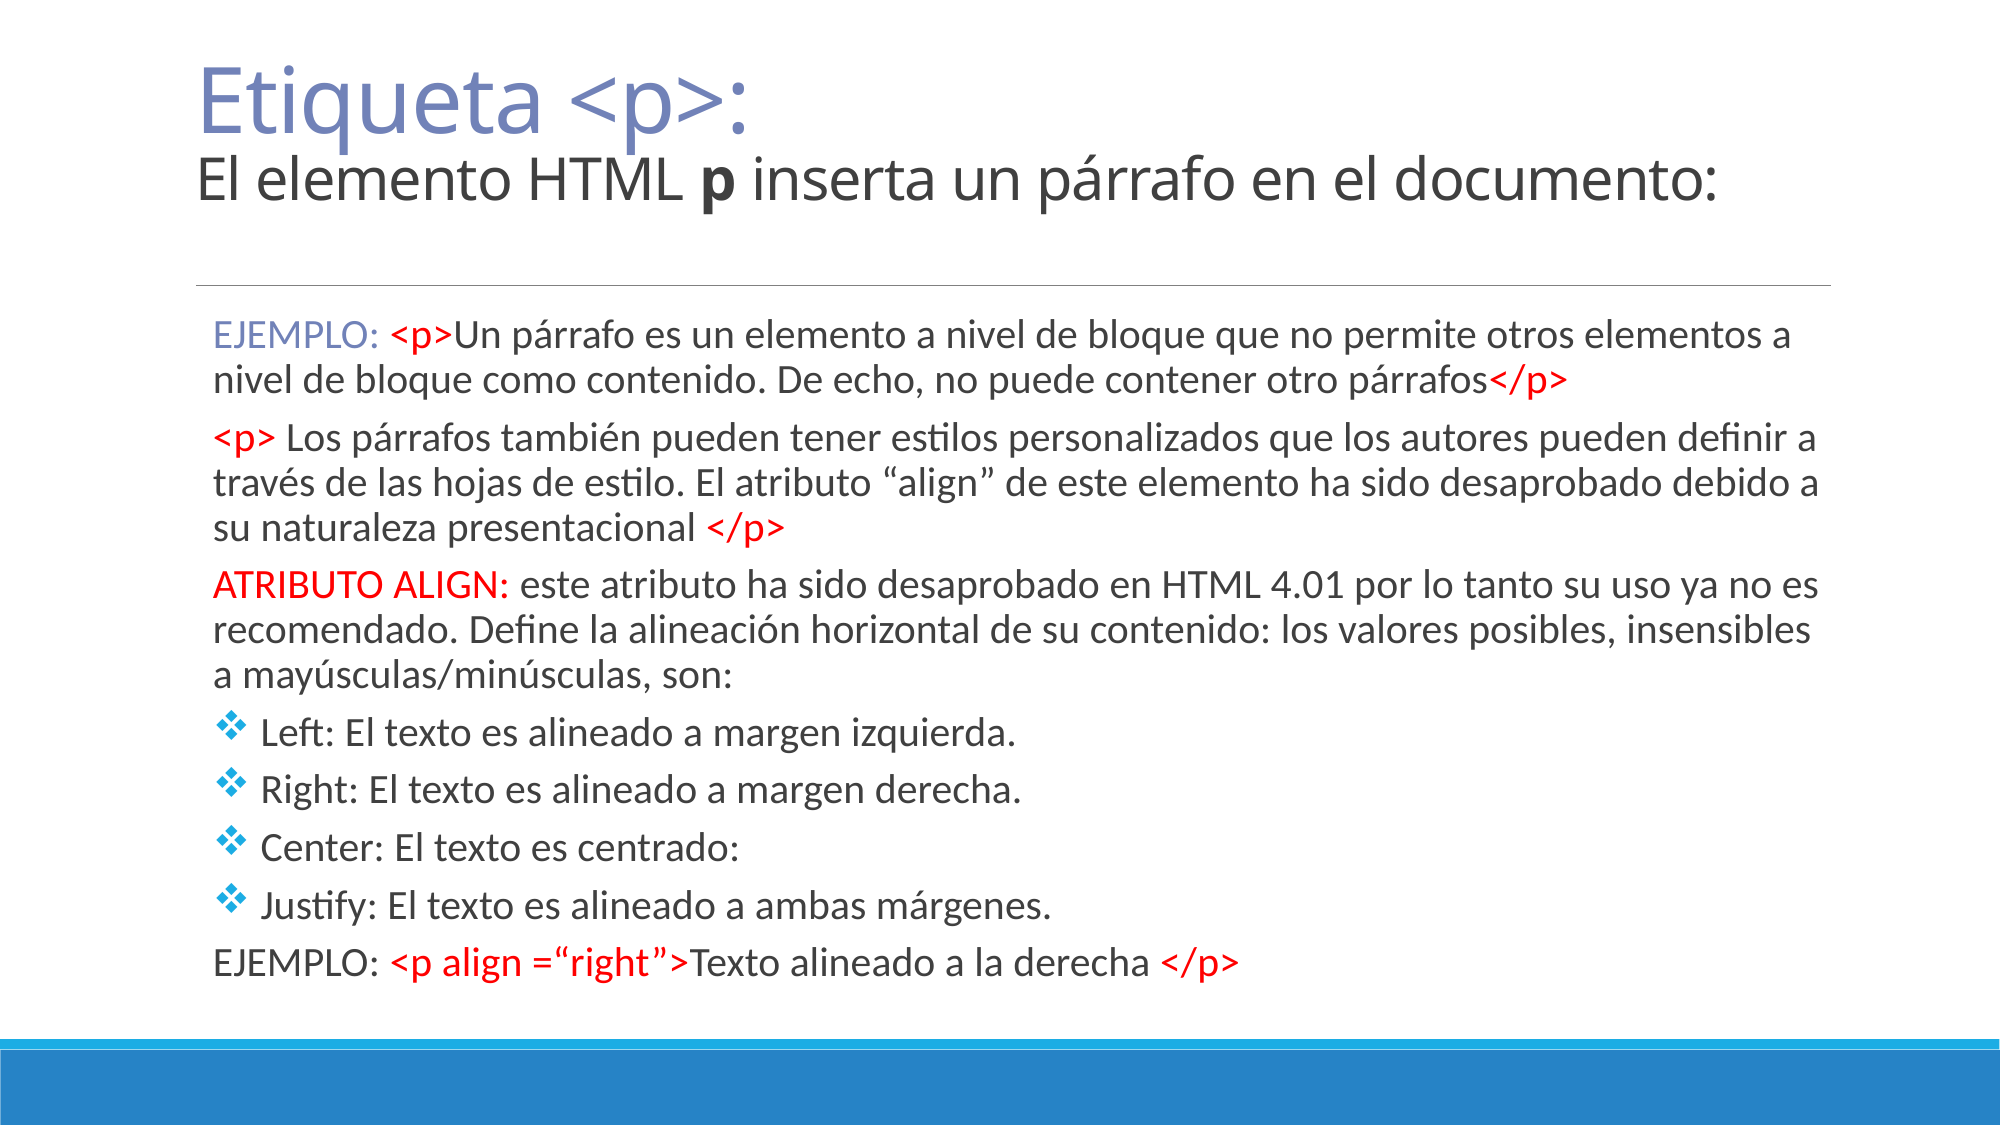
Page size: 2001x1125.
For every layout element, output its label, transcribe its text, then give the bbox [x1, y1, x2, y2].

title Etiqueta <p>: El elemento HTML p inserta un párrafo en el documento: [180, 46, 1830, 292]
list EJEMPLO: <p>Un párrafo es un elemento a nivel de bloque que no permite otros elementos a nivel de bloque como contenido. De echo, no puede contener otro párrafos</p> <p> Los párrafos también pueden tener estilos personalizados que los autores pueden definir a través de las hojas de estilo. El atributo “align” de este elemento ha sido desaprobado debido a su naturaleza presentacional </p> ATRIBUTO ALIGN: este atributo ha sido desaprobado en HTML 4.01 por lo tanto su uso ya no es recomendado. Define la alineación horizontal de su contenido: los valores posibles, insensibles a mayúsculas/minúsculas, son: Left: El texto es alineado a margen izquierda. Right: El texto es alineado a margen derecha. Center: El texto es centrado: Justify: El texto es alineado a ambas márgenes. EJEMPLO: <p align =“right”>Texto alineado a la derecha </p> [180, 304, 1830, 1025]
